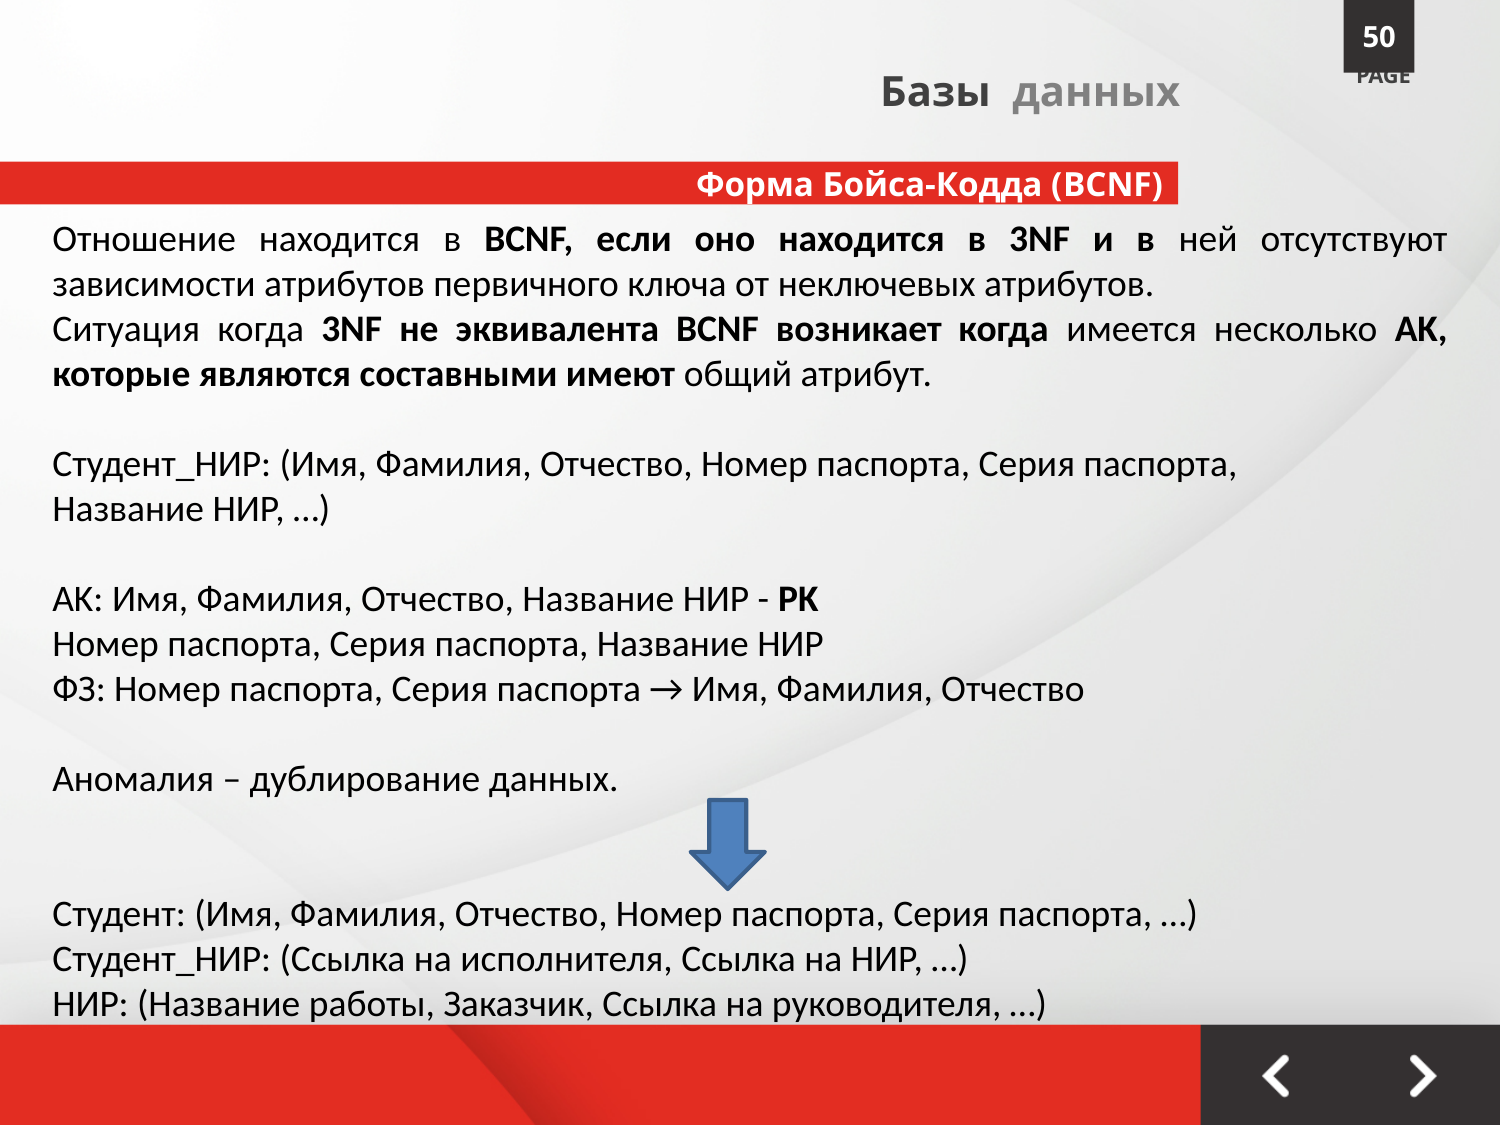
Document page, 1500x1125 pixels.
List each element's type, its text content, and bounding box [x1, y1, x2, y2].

text_box Базы данных [22, 57, 1196, 123]
text_box PAGE [1341, 54, 1426, 96]
picture [0, 0, 1500, 1125]
subtitle Форма Бойса-Кодда (BCNF) [0, 161, 1179, 205]
text_box Отношение находится в BCNF, если оно находится в 3NF и в ней отсутствуют зависимости атрибутов первичного ключа от неключевых атрибутов. Ситуация когда 3NF не эквивалента BCNF возникает когда имеется несколько AK, которые являются составными имеют общий атрибут. Студент_НИР: (Имя, Фамилия, Отчество, Номер паспорта, Серия паспорта, Название НИР, …) AK: Имя, Фамилия, Отчество, Название НИР - PK Номер паспорта, Серия паспорта, Название НИР ФЗ: Номер паспорта, Серия паспорта → Имя, Фамилия, Отчество Аномалия – дублирование данных. Студент: (Имя, Фамилия, Отчество, Номер паспорта, Серия паспорта, …) Студент_НИР: (Ссылка на исполнителя, Ссылка на НИР, …) НИР: (Название работы, Заказчик, Ссылка на руководителя, …) [37, 206, 1463, 1031]
text_box [688, 797, 767, 892]
text_box 50 [1342, 0, 1417, 75]
